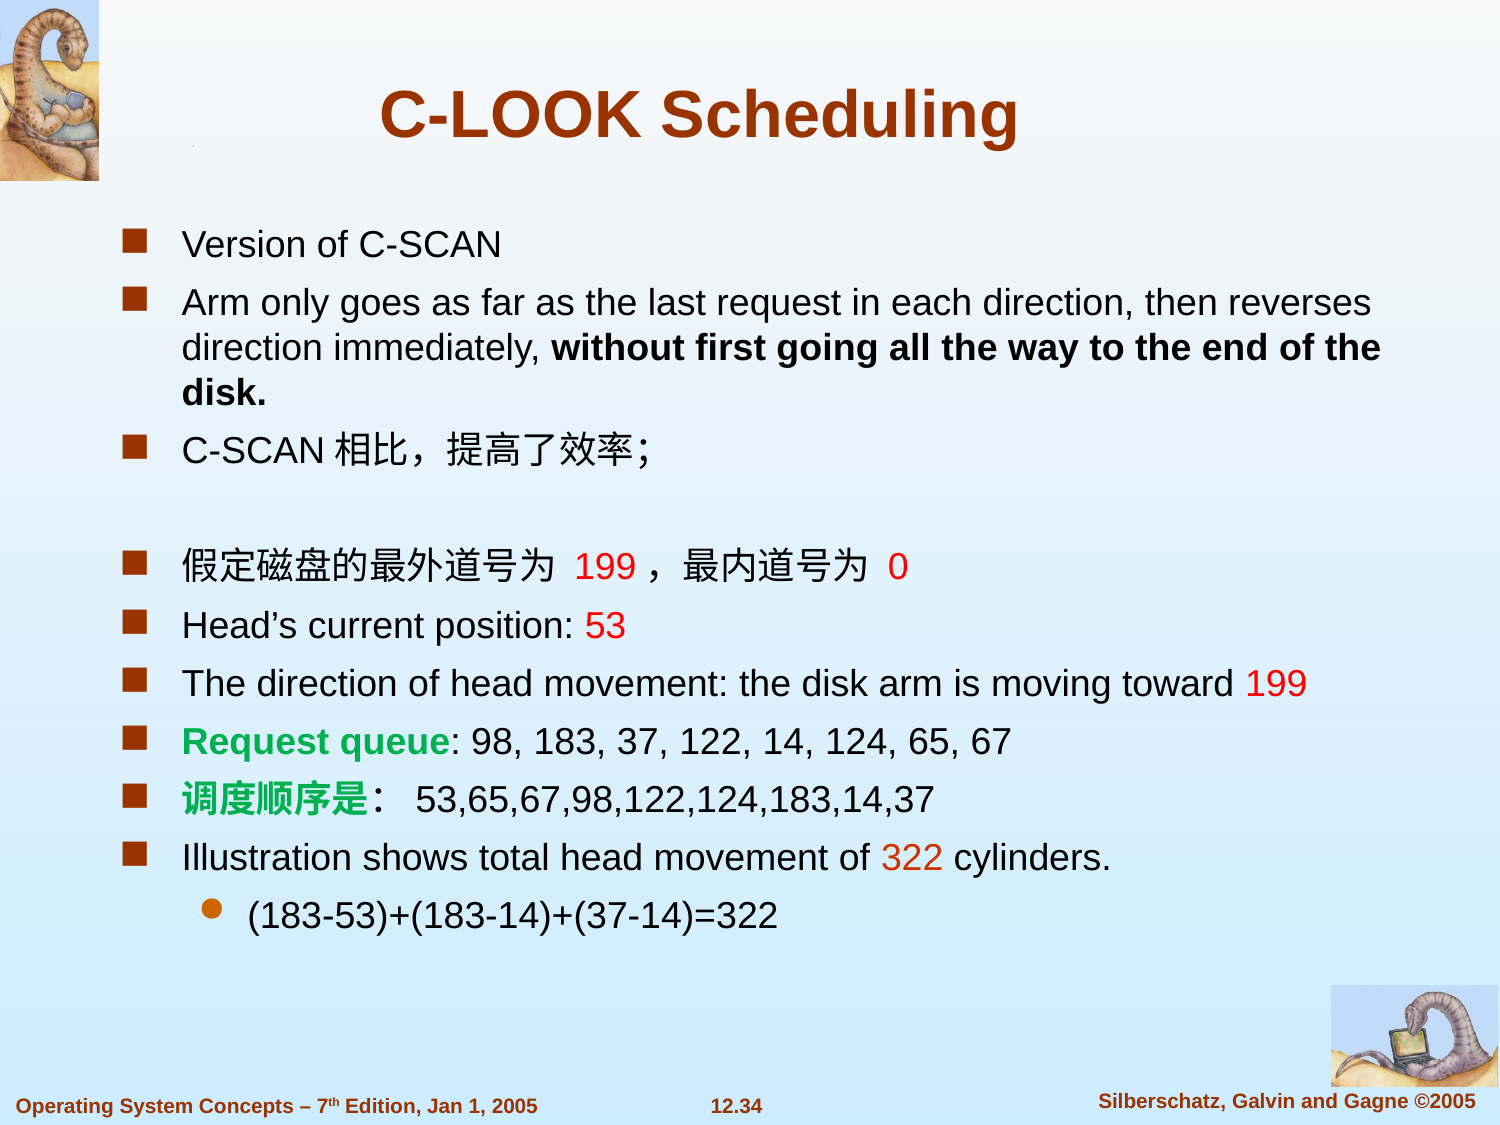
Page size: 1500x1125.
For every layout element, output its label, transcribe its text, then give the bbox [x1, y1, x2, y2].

picture [0, 0, 99, 181]
title C-LOOK Scheduling [305, 74, 1094, 159]
list Version of C-SCAN Arm only goes as far as the last request in each direction, then reverses direction immediately, without first going all the way to the end of the disk. C-SCAN相比，提高了效率； 假定磁盘的最外道号为 199，最内道号为 0 Head’s current position: 53 The direction of head movement: the disk arm is moving toward 199 Request queue: 98, 183, 37, 122, 14, 124, 65, 67 调度顺序是：53,65,67,98,122,124,183,14,37 Illustration shows total head movement of 322 cylinders. (183-53)+(183-14)+(37-14)=322 [110, 212, 1440, 1061]
picture [1331, 985, 1498, 1087]
